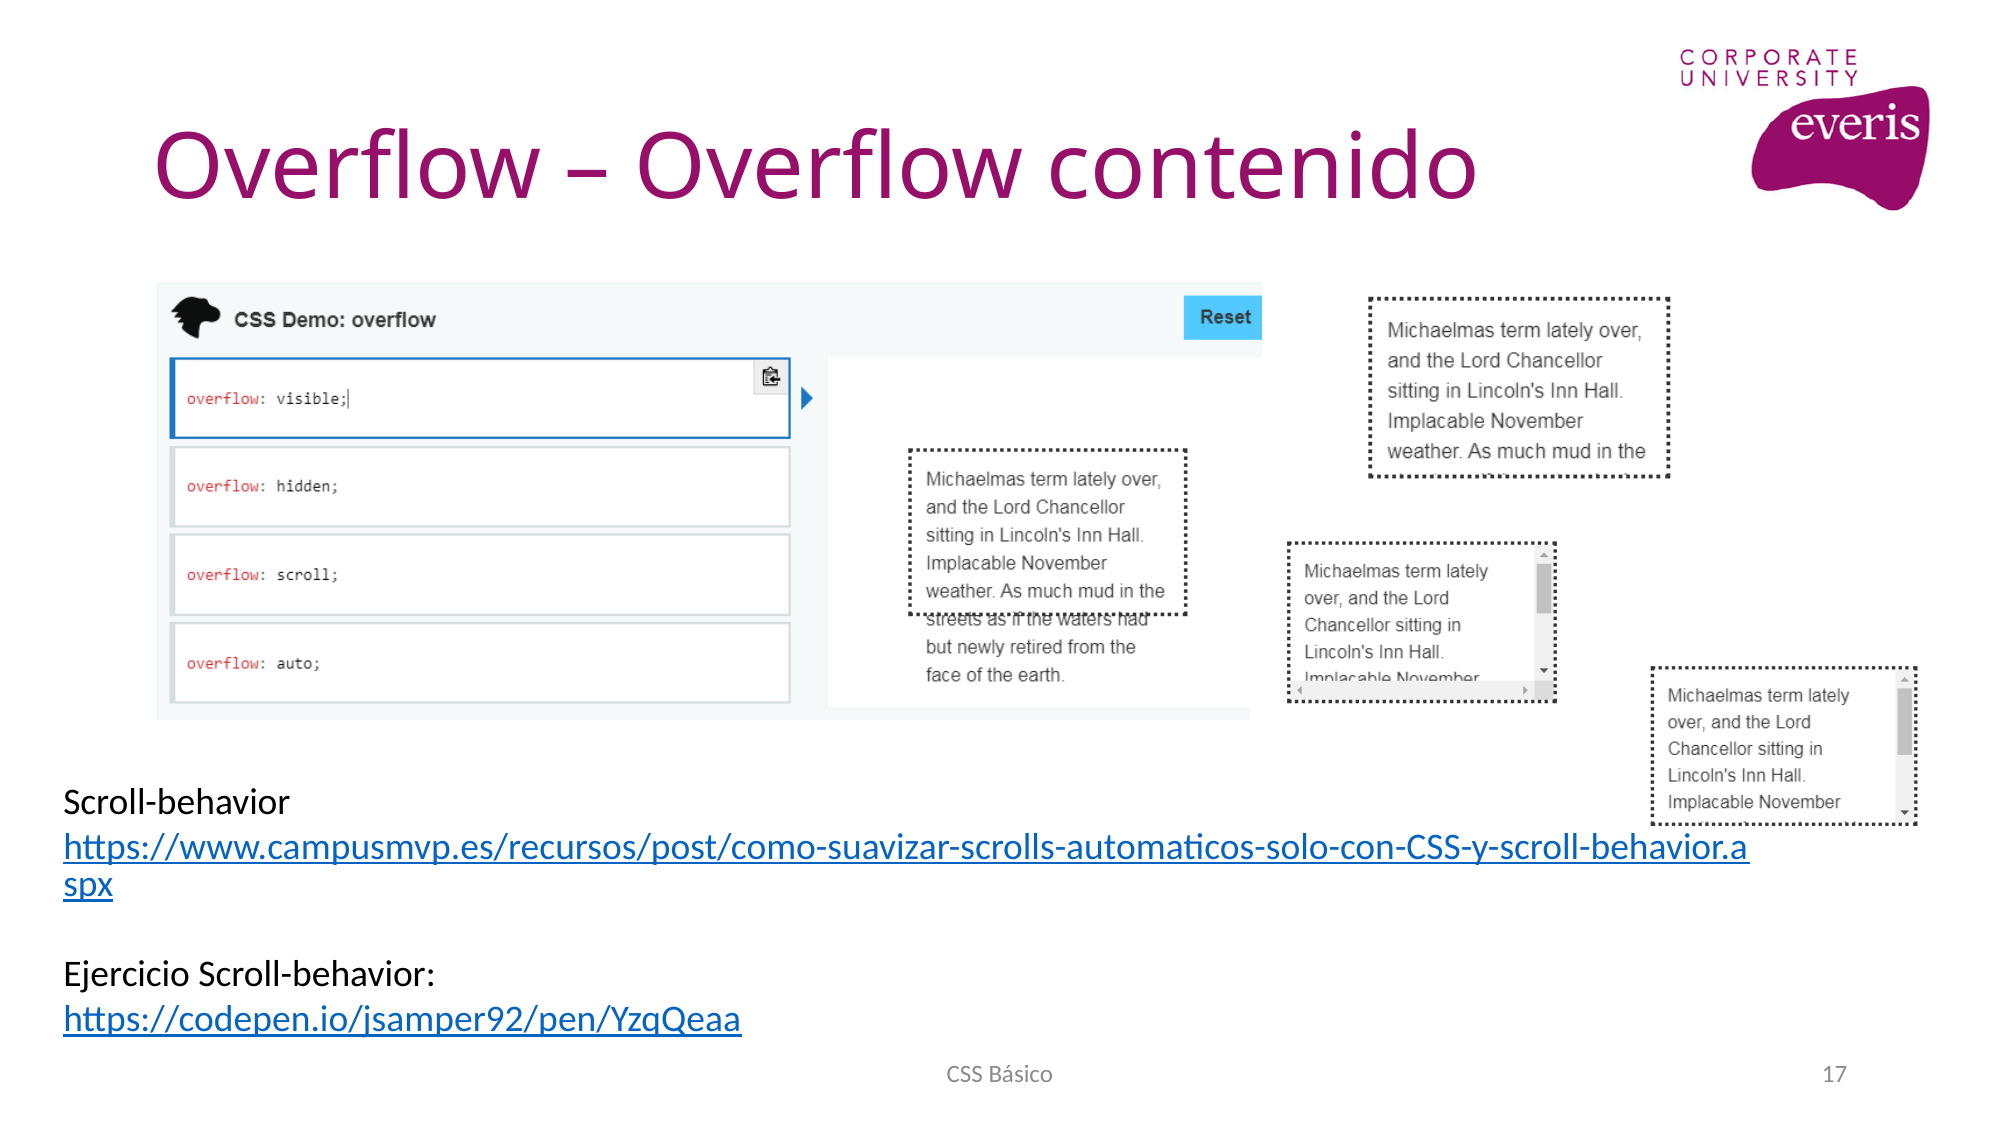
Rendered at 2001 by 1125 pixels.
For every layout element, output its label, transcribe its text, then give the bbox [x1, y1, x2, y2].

picture [1650, 32, 1952, 233]
picture [137, 268, 1693, 728]
title Overflow – Overflow contenido [137, 59, 1863, 278]
text_box Scroll-behavior https://www.campusmvp.es/recursos/post/como-suavizar-scrolls-automaticos-solo-con-CSS-y-scroll-behavior.aspx Ejercicio Scroll-behavior: https://codepen.io/jsamper92/pen/YzqQeaa [48, 769, 1774, 1009]
picture [1603, 614, 1952, 856]
slide_number 17 [1412, 1042, 1863, 1103]
footer CSS Básico [662, 1042, 1338, 1103]
